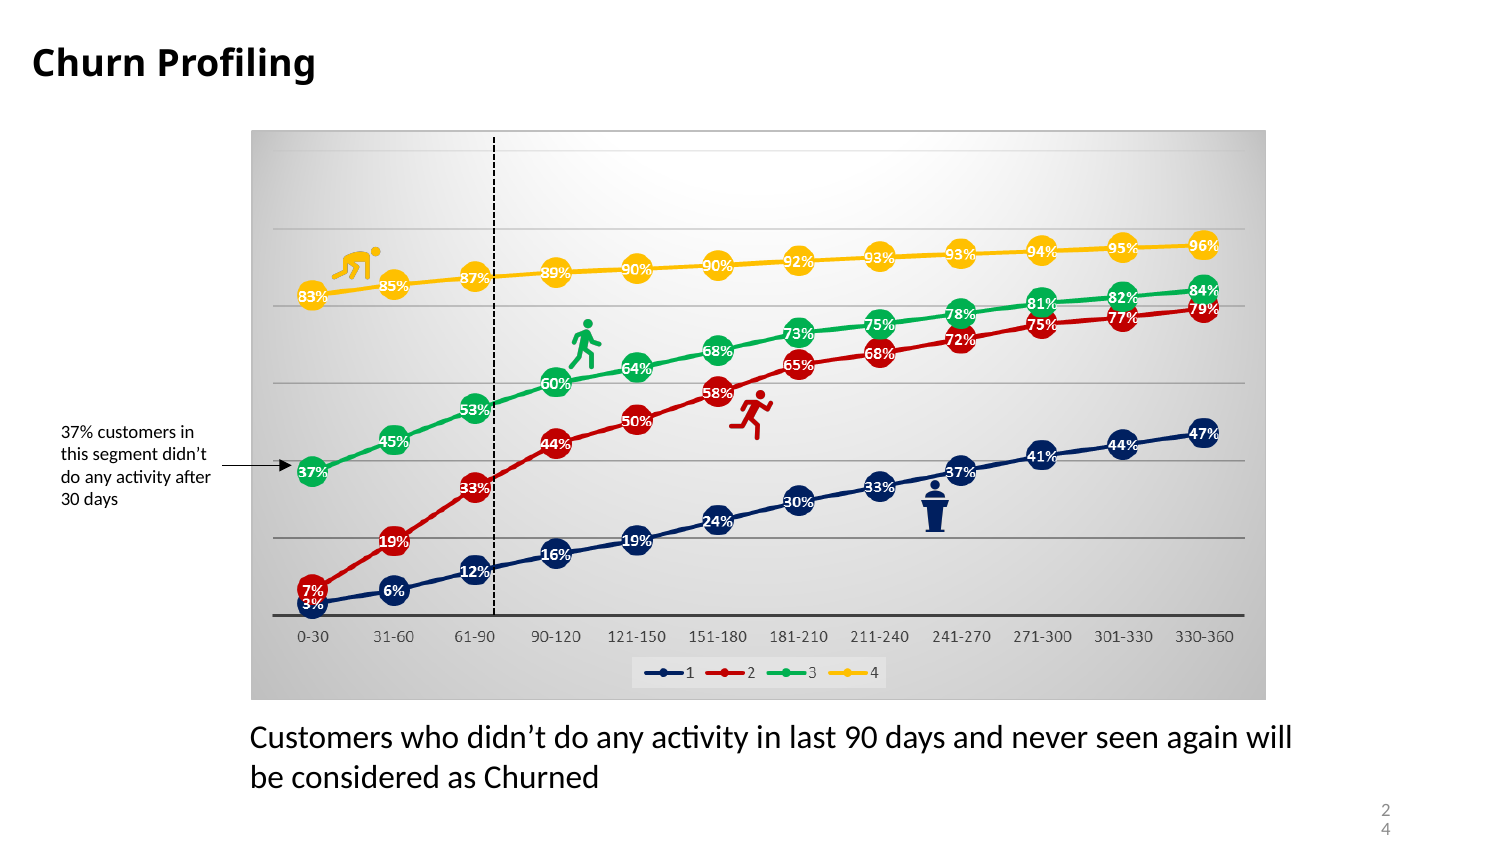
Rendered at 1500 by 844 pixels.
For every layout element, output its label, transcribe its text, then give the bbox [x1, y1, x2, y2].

slide_number 24 [1366, 786, 1416, 832]
text_box 37% customers in this segment didn’t do any activity after 30 days [46, 412, 238, 517]
picture [250, 130, 1266, 700]
title Churn Profiling [16, 16, 1486, 113]
text_box Customers who didn’t do any activity in last 90 days and never seen again will be considered as Churned [235, 707, 1341, 803]
